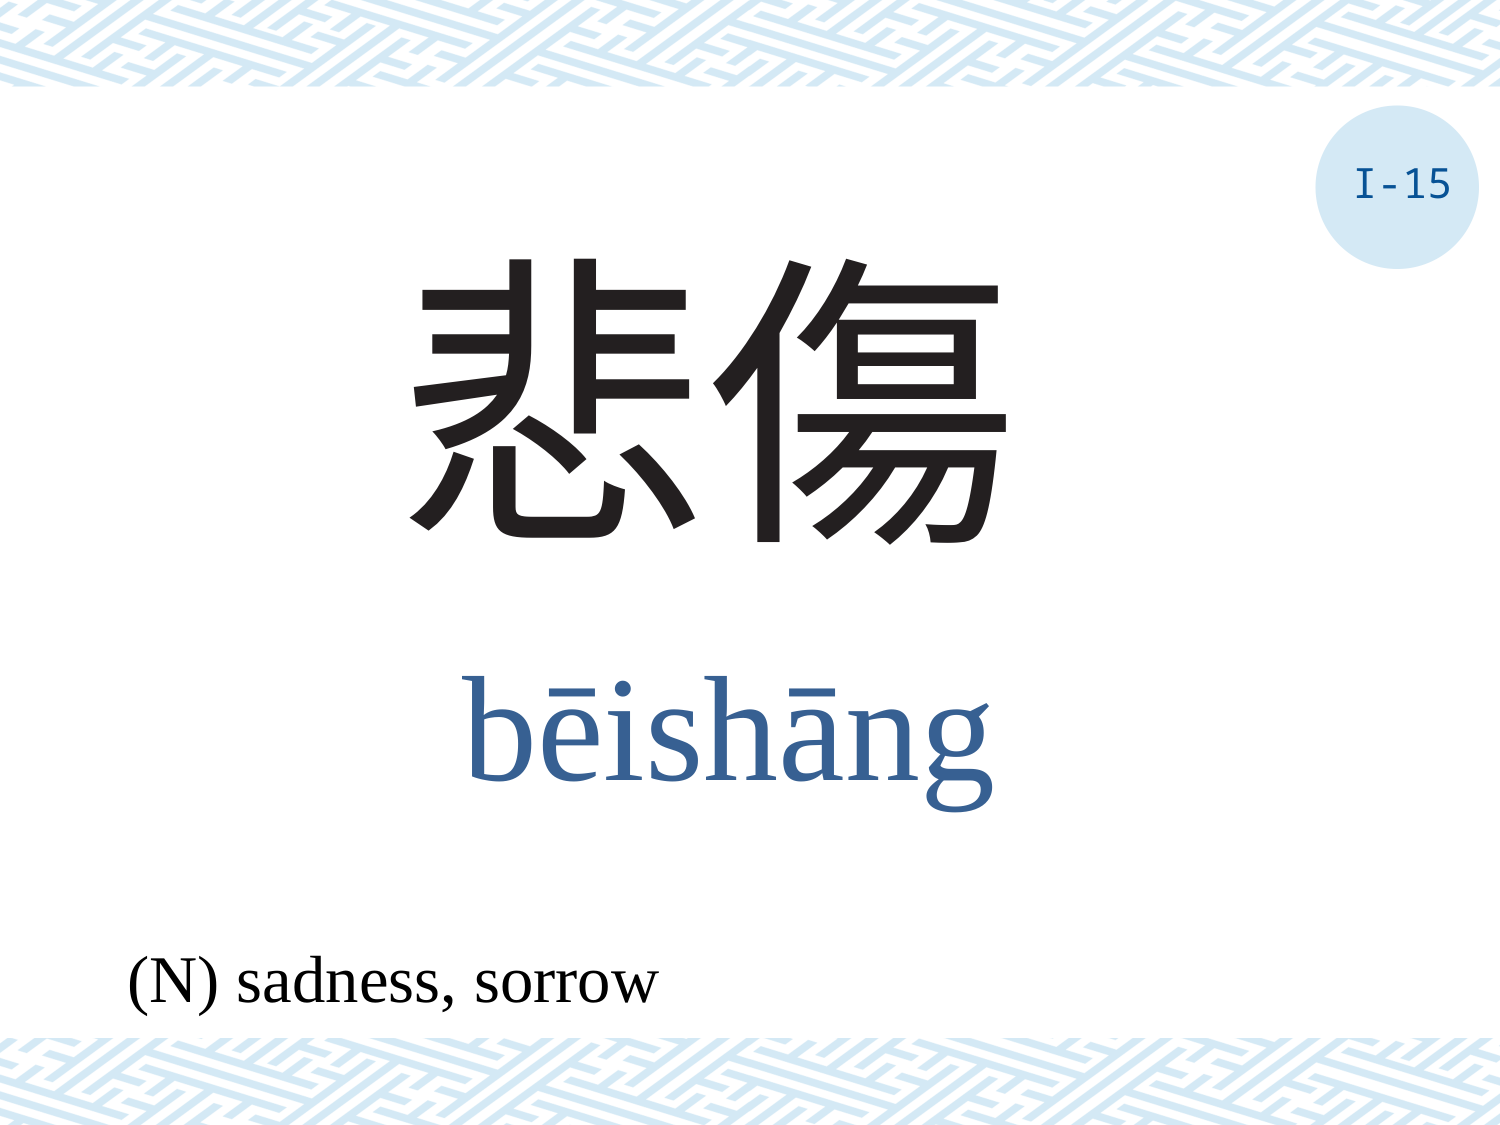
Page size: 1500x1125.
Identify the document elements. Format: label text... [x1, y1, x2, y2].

picture [0, 0, 1500, 1125]
picture [1263, 700, 1500, 1125]
text_box I-15 [1337, 149, 1500, 265]
list bēishāng [462, 630, 1263, 1125]
title 悲傷 [399, 210, 1500, 700]
list (N) sadness, sorrow [112, 928, 1118, 1075]
